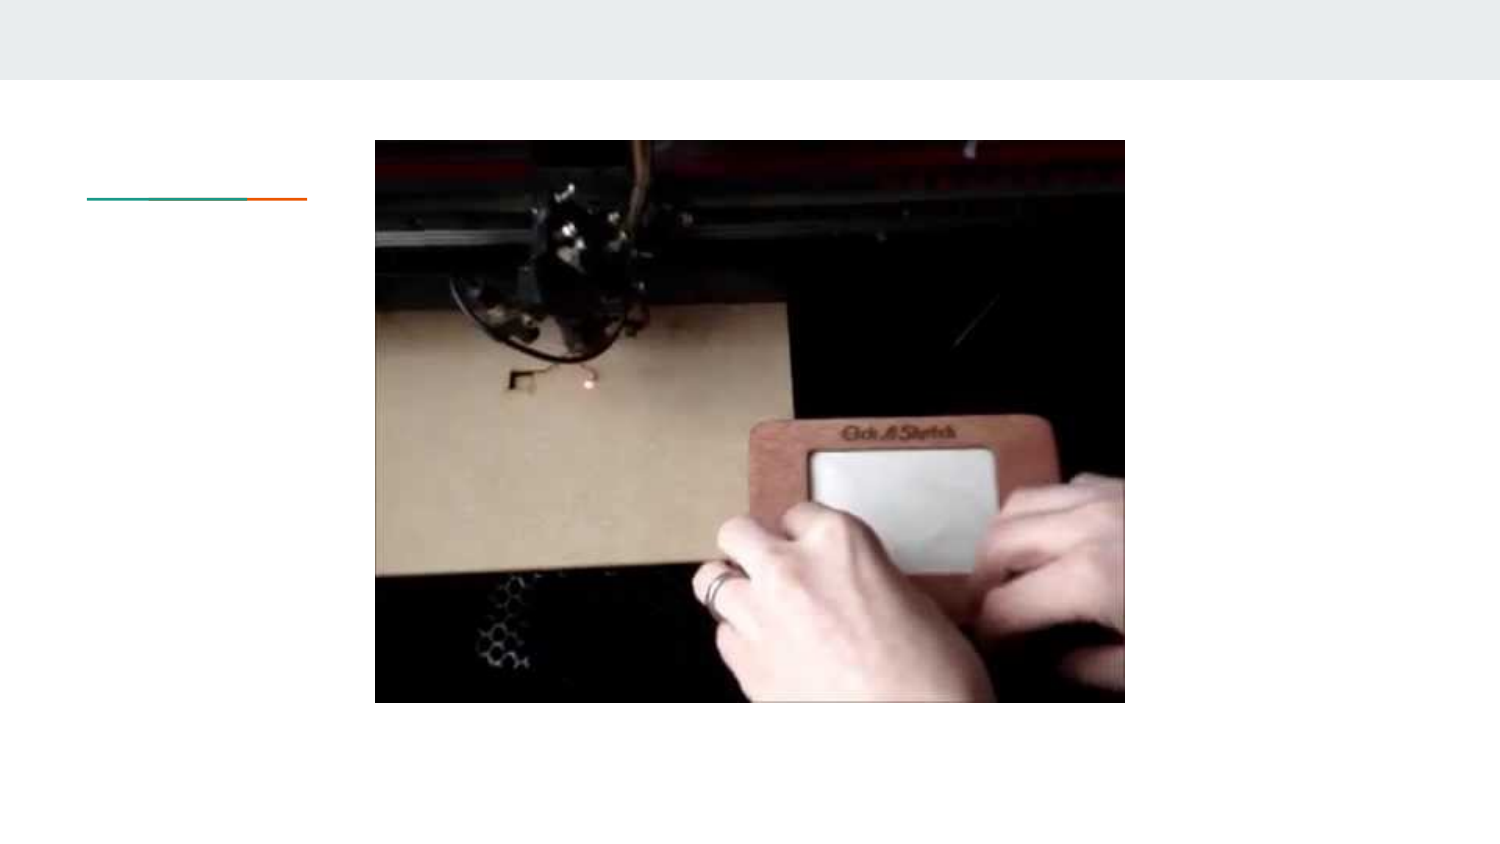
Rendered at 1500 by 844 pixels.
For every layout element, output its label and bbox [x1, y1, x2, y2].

picture [374, 140, 1126, 704]
